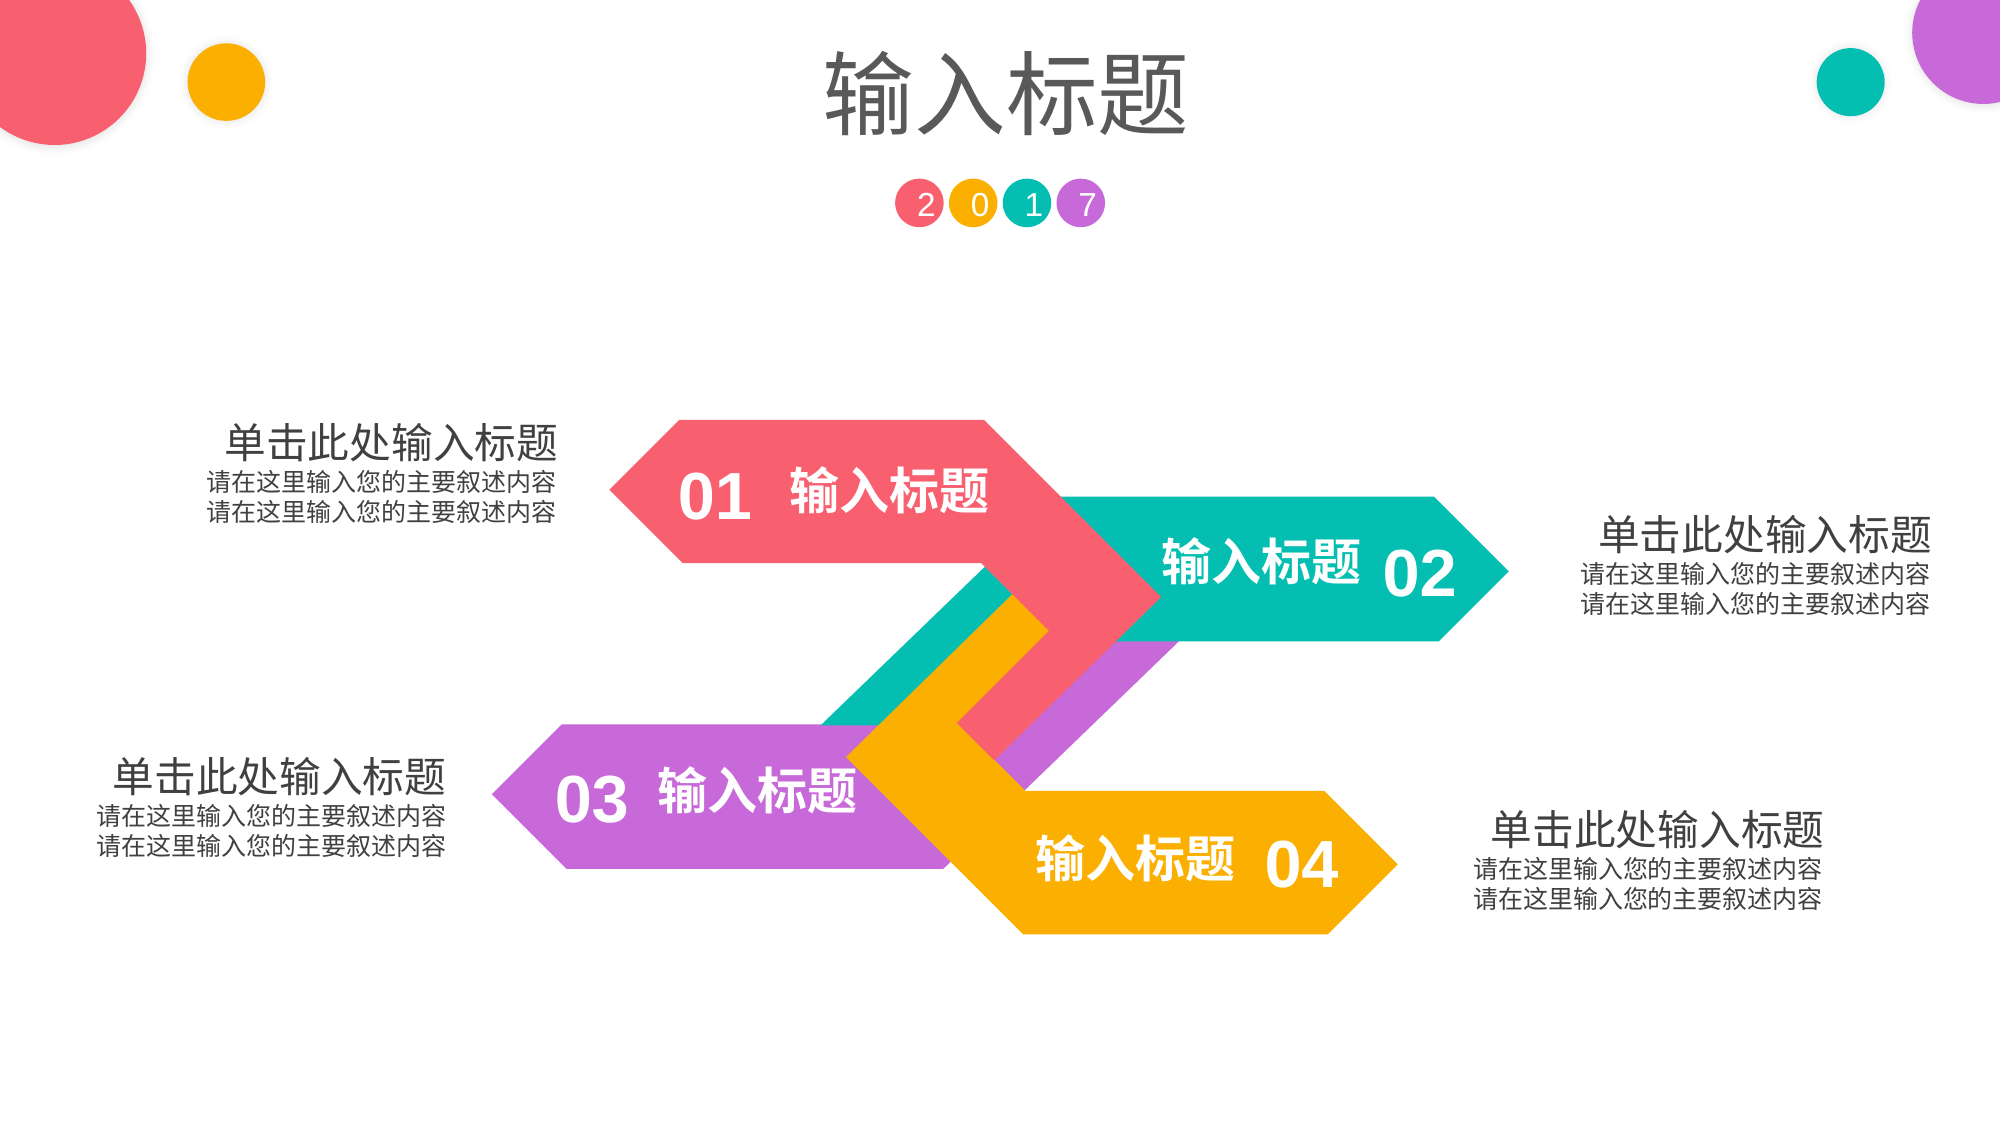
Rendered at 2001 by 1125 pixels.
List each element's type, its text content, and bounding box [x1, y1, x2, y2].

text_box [845, 593, 1398, 935]
text_box [1911, 0, 2000, 105]
text_box [0, 0, 148, 147]
text_box 单击此处输入标题 请在这里输入您的主要叙述内容 请在这里输入您的主要叙述内容 [1565, 501, 1948, 707]
text_box [186, 42, 267, 122]
text_box [1815, 47, 1886, 118]
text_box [1162, 496, 1509, 726]
text_box 单击此处输入标题 请在这里输入您的主要叙述内容 请在这里输入您的主要叙述内容 [82, 742, 462, 958]
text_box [609, 419, 1162, 761]
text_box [491, 640, 845, 869]
text_box 单击此处输入标题 请在这里输入您的主要叙述内容 请在这里输入您的主要叙述内容 [1458, 796, 1840, 1002]
text_box 输入标题 [807, 29, 1205, 155]
text_box 单击此处输入标题 请在这里输入您的主要叙述内容 请在这里输入您的主要叙述内容 [192, 408, 574, 614]
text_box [895, 178, 1105, 228]
